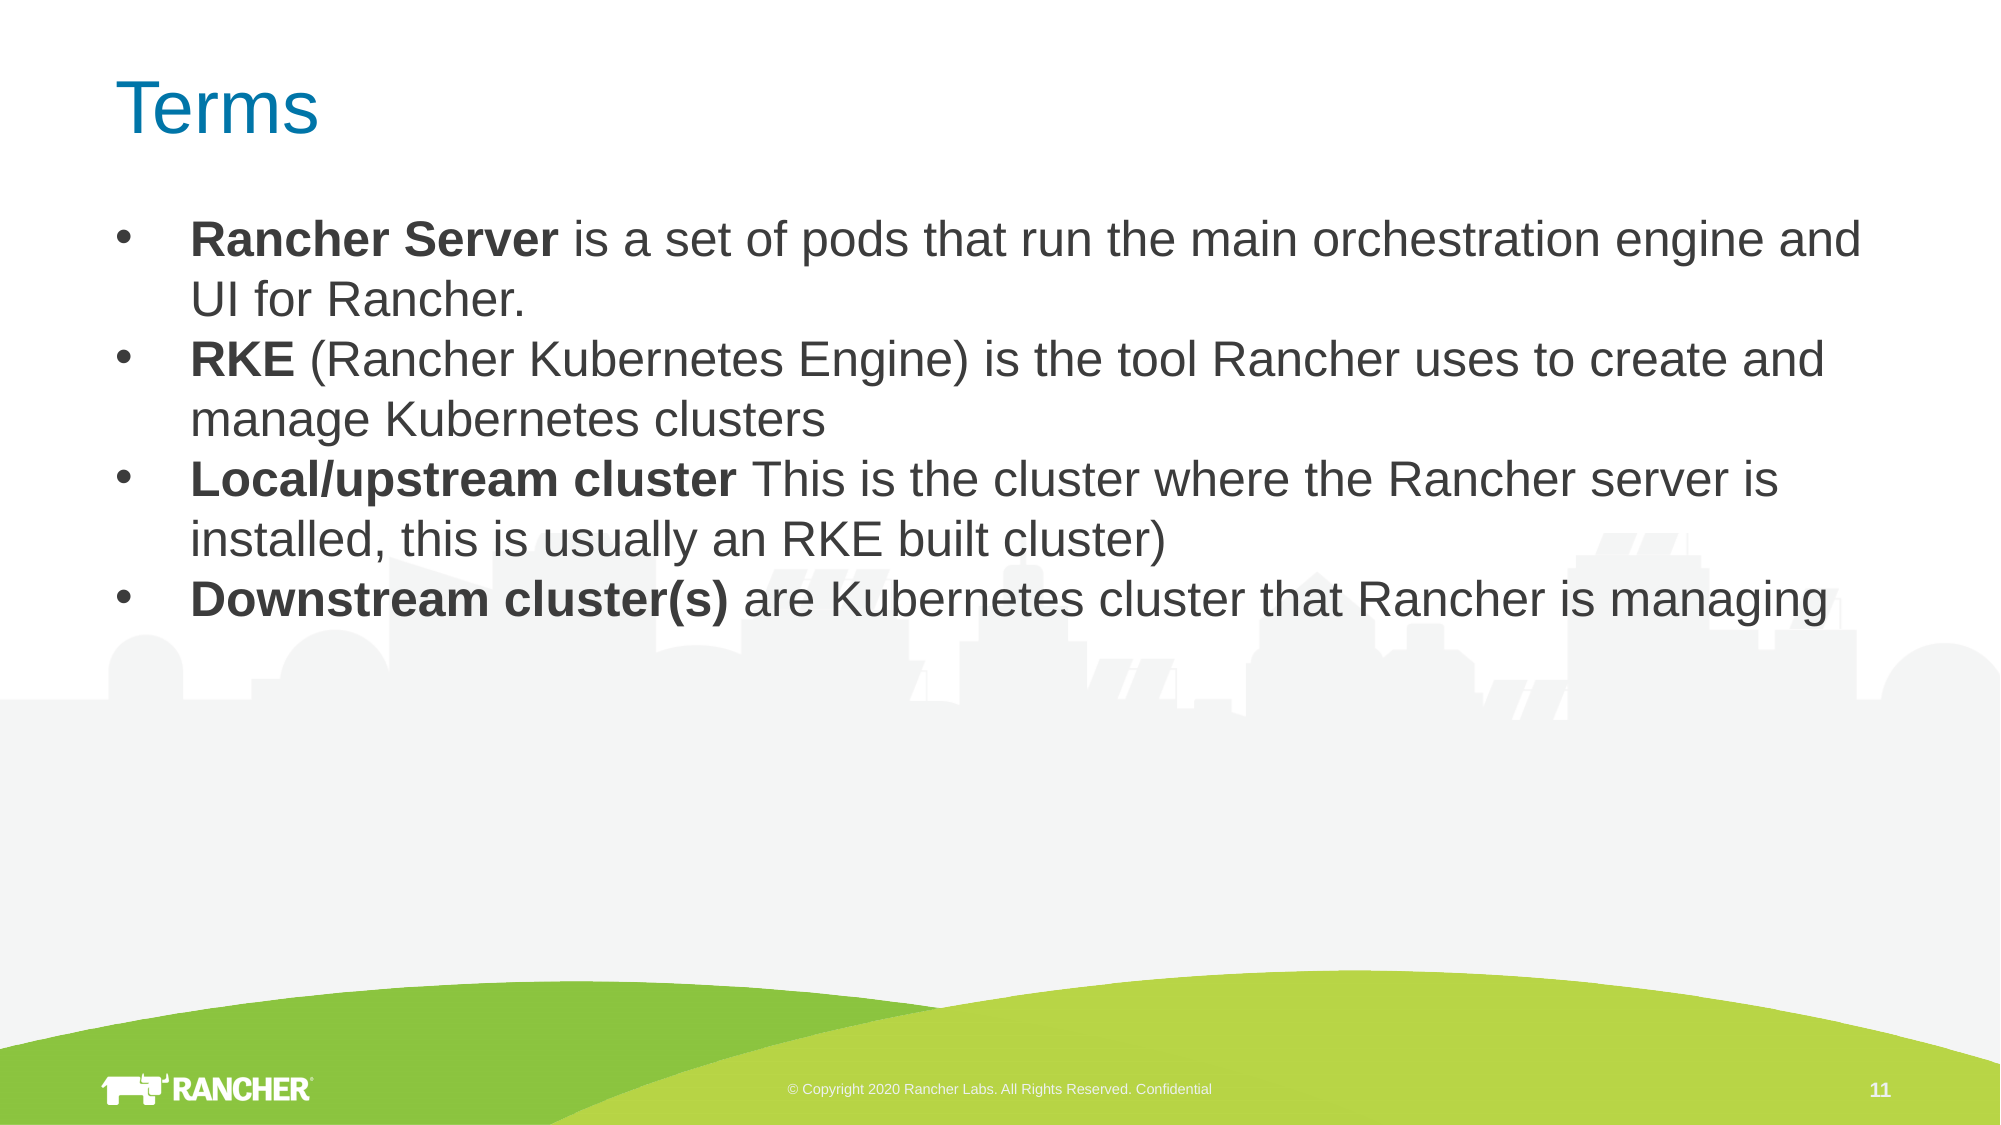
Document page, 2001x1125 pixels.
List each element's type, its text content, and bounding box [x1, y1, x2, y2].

title Terms [100, 60, 1880, 158]
picture [0, 970, 2000, 1125]
text_box Rancher Server is a set of pods that run the main orchestration engine and UI for Rancher. RKE (Rancher Kubernetes Engine) is the tool Rancher uses to create and manage Kubernetes clusters Local/upstream cluster This is the cluster where the Rancher server is installed, this is usually an RKE built cluster) Downstream cluster(s) are Kubernetes cluster that Rancher is managing [100, 198, 1880, 634]
